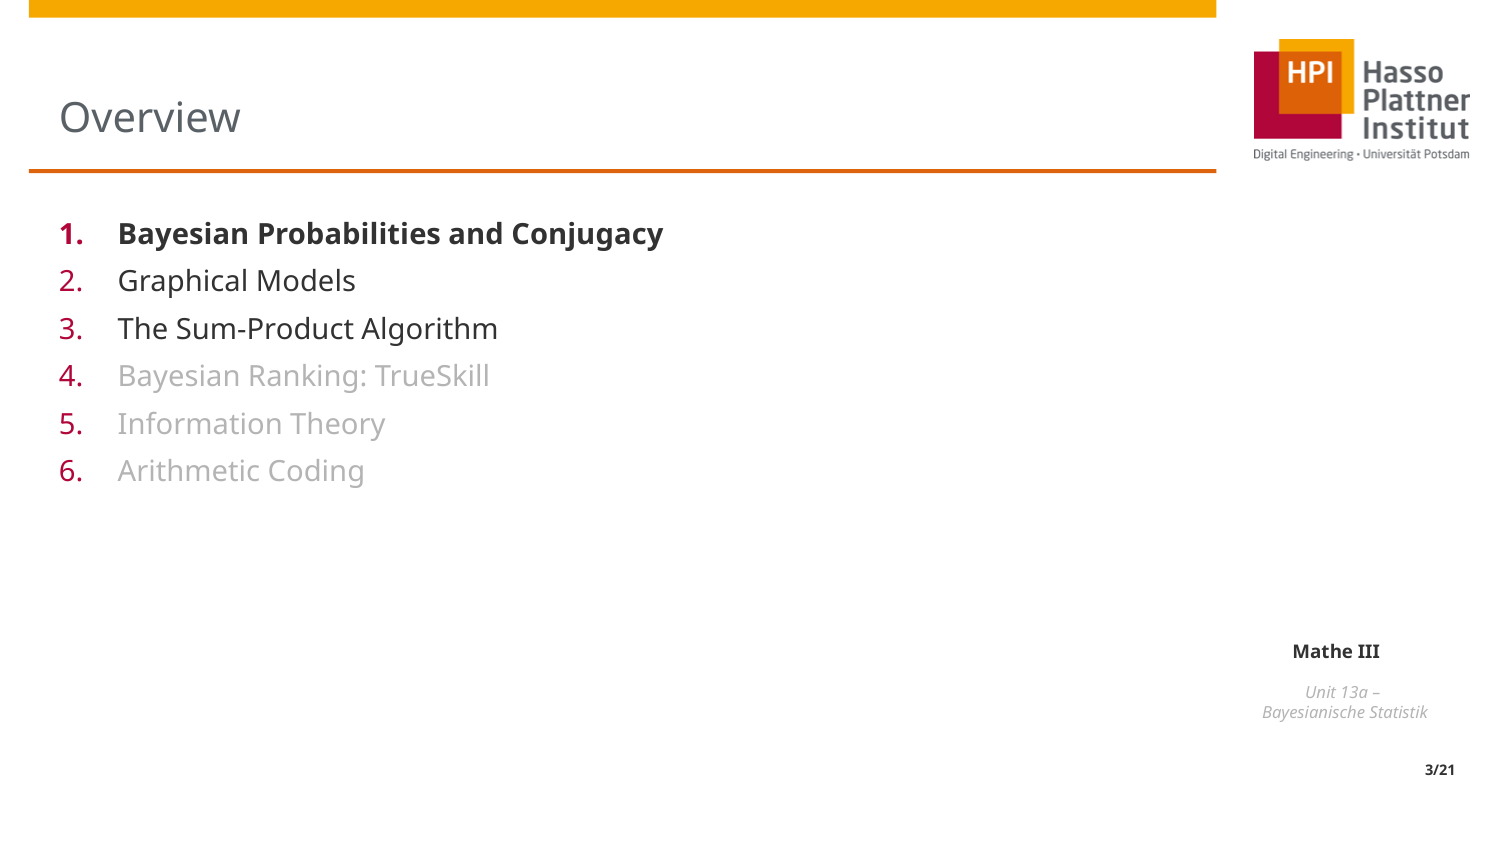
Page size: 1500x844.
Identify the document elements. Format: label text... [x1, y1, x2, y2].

list Bayesian Probabilities and Conjugacy Graphical Models The Sum-Product Algorithm Bayesian Ranking: TrueSkill Information Theory Arithmetic Coding [58, 203, 1187, 788]
picture [1254, 39, 1470, 161]
title Overview [58, 17, 1187, 170]
